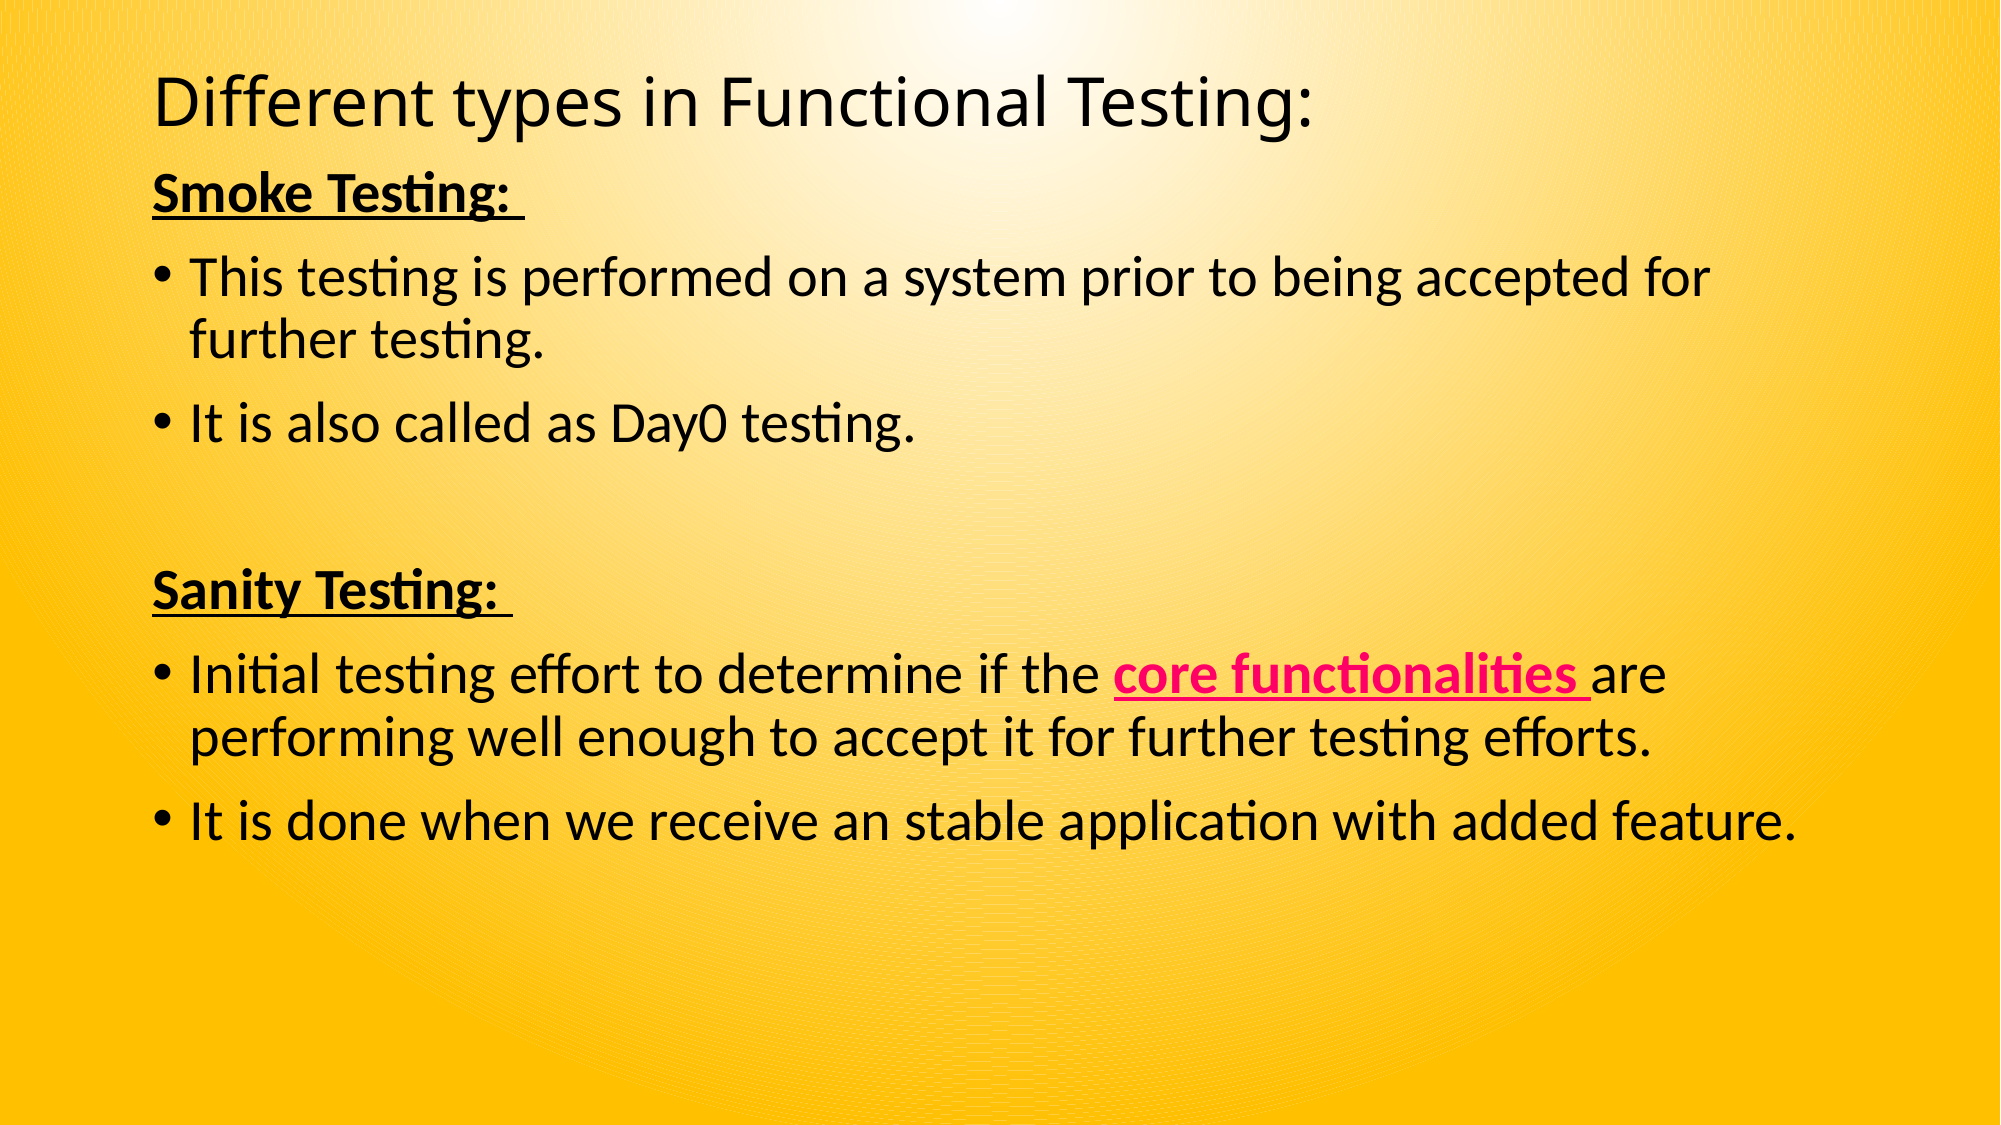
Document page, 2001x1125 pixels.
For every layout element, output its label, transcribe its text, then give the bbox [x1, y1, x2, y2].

list Smoke Testing: This testing is performed on a system prior to being accepted for further testing. It is also called as Day0 testing. Sanity Testing: Initial testing effort to determine if the core functionalities are performing well enough to accept it for further testing efforts. It is done when we receive an stable application with added feature. [137, 154, 1863, 1014]
title Different types in Functional Testing: [137, 59, 1863, 154]
